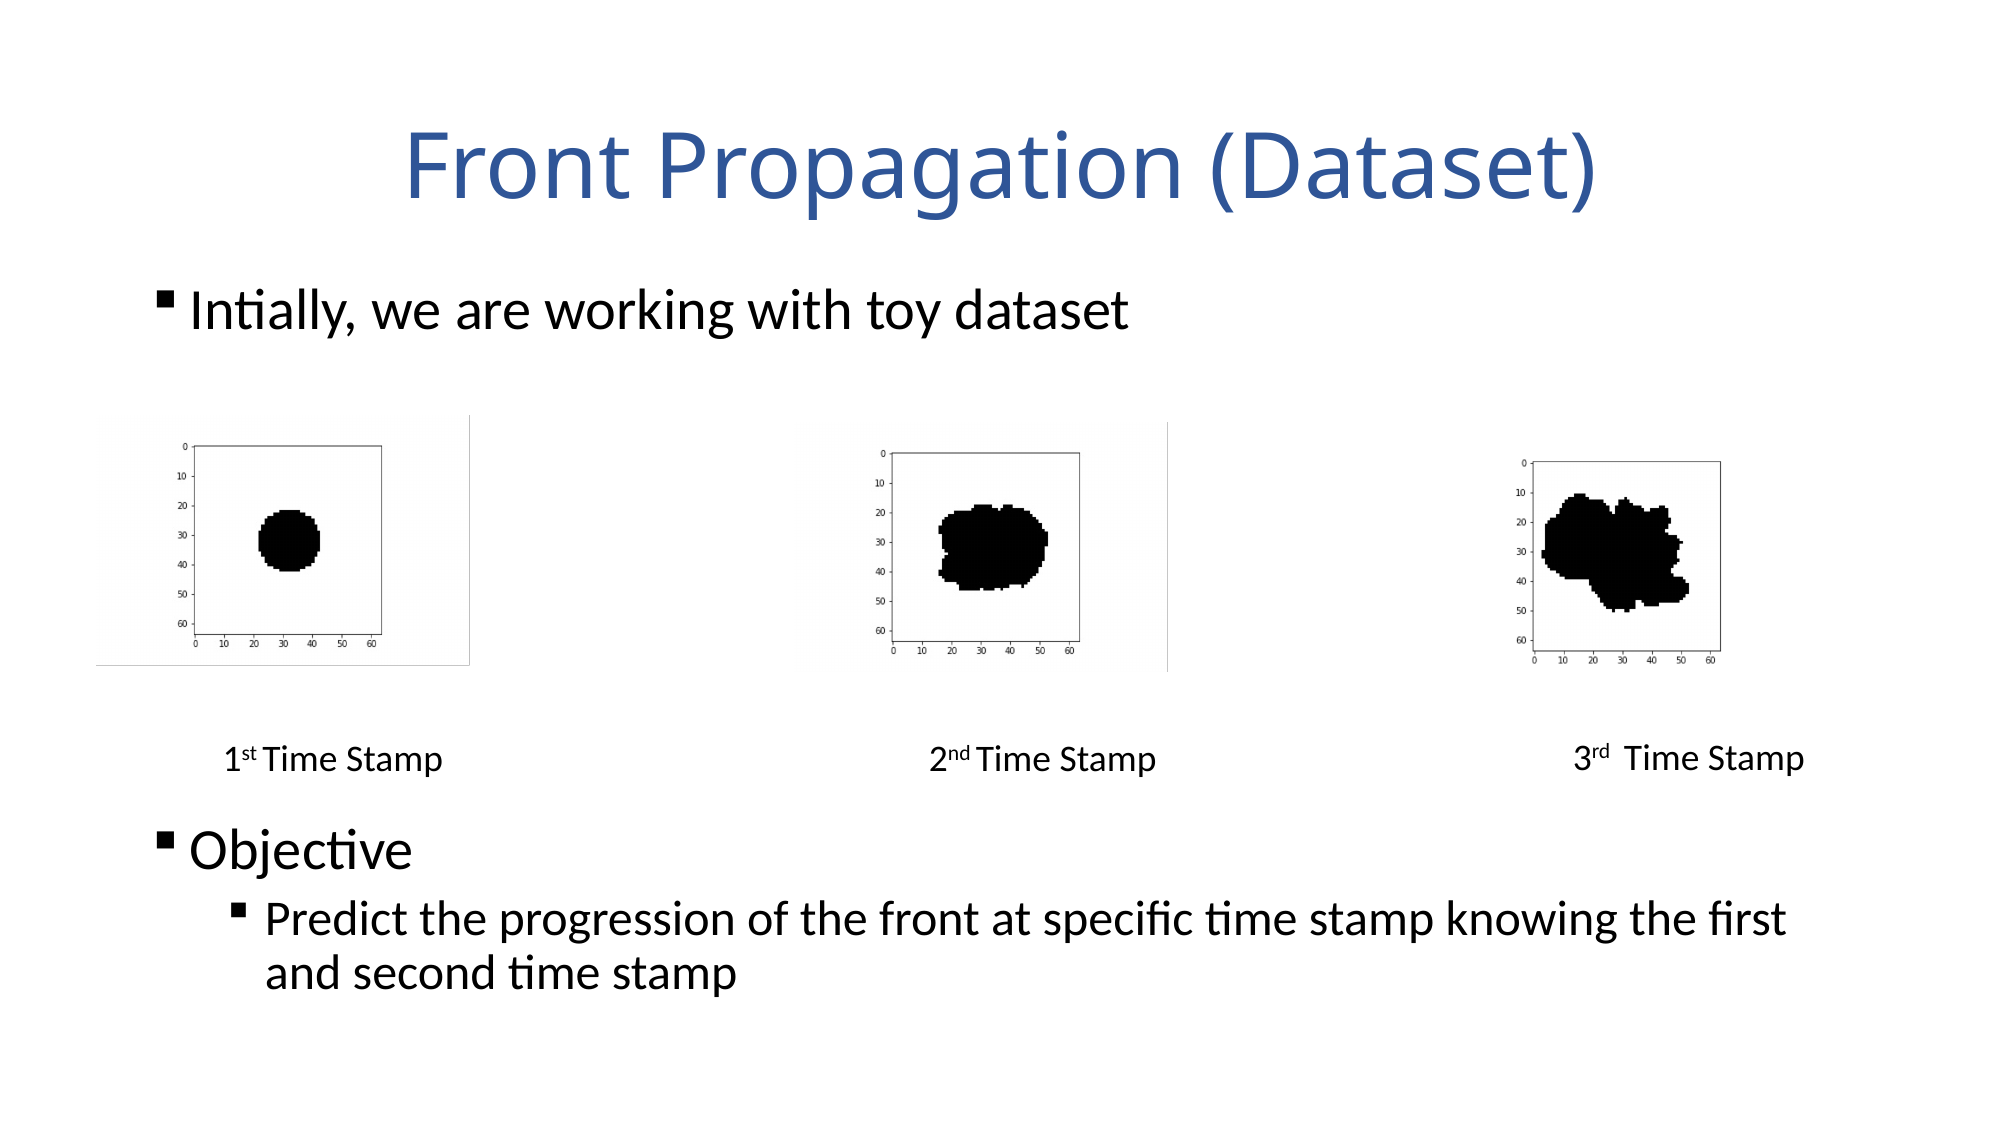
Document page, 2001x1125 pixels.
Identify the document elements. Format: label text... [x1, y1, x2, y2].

picture [96, 415, 1726, 672]
text_box Objective Predict the progression of the front at specific time stamp knowing the first and second time stamp [137, 811, 1863, 1068]
text_box 1st Time Stamp [207, 727, 459, 787]
title Front Propagation (Dataset) [137, 59, 1863, 271]
text_box 3rd Time Stamp [1558, 725, 1821, 785]
list Intially, we are working with toy dataset [137, 271, 1863, 388]
text_box 2nd Time Stamp [914, 727, 1172, 787]
